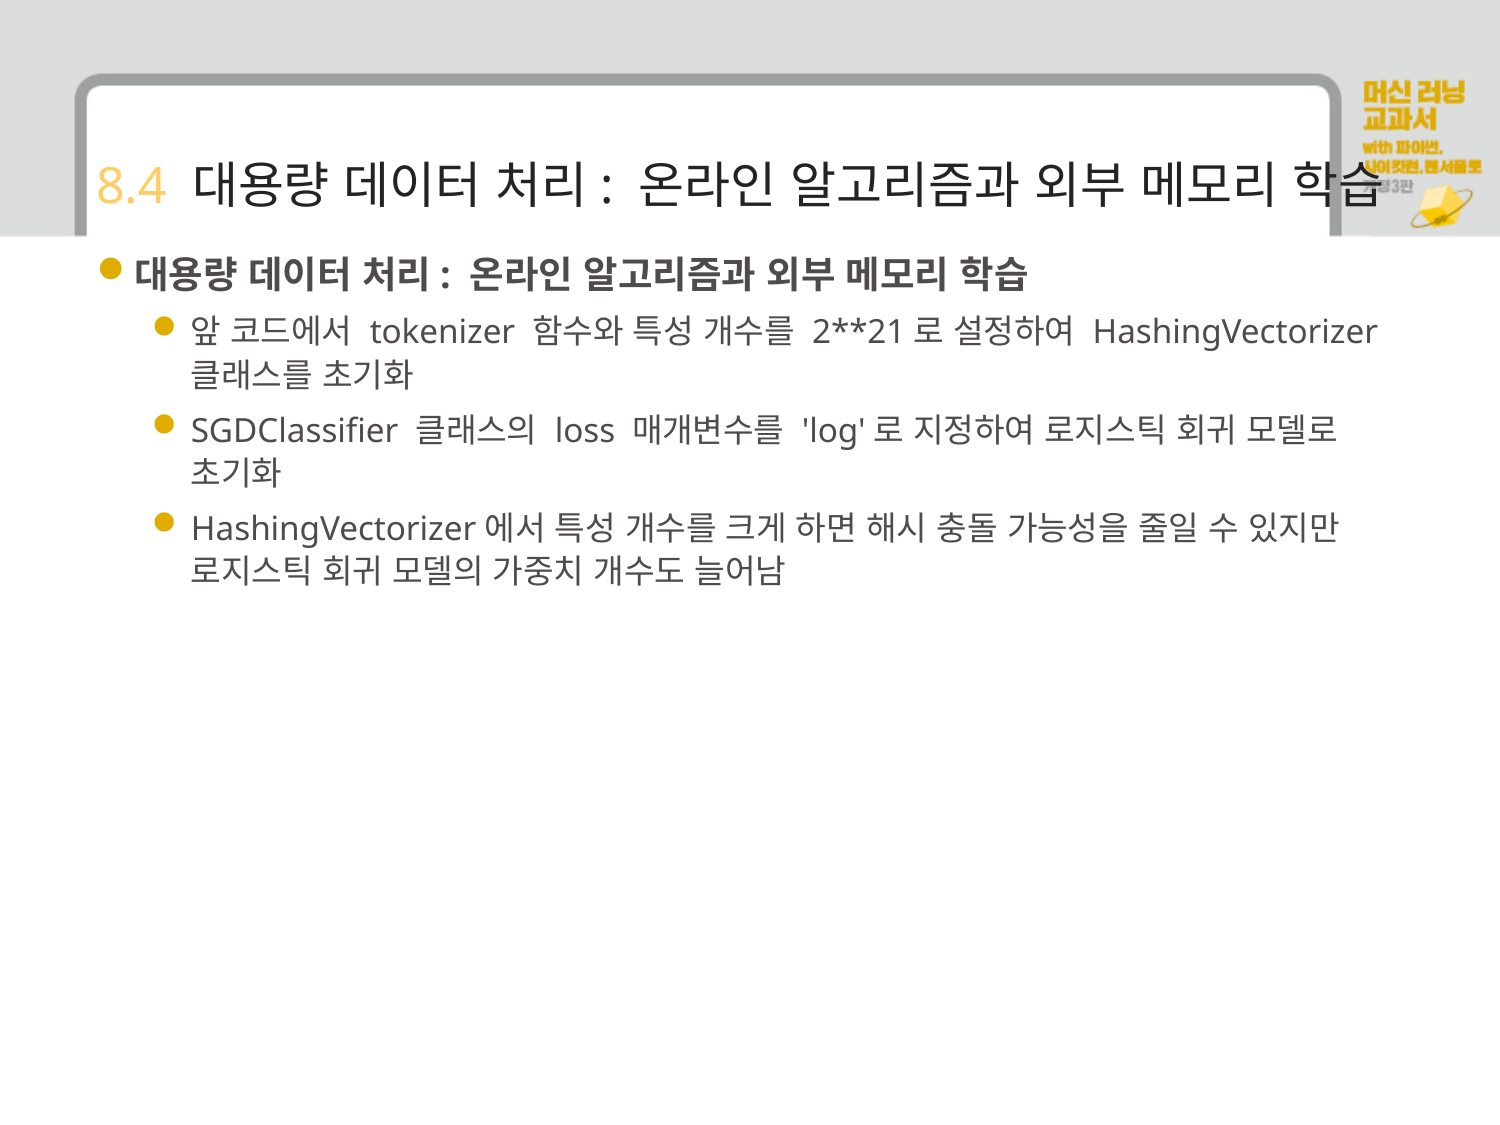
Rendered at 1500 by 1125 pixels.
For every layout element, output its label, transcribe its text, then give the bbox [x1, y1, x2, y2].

list 대용량 데이터 처리: 온라인 알고리즘과 외부 메모리 학습 앞 코드에서 tokenizer 함수와 특성 개수를 2**21로 설정하여 HashingVectorizer 클래스를 초기화 SGDClassifier 클래스의 loss 매개변수를 'log'로 지정하여 로지스틱 회귀 모델로 초기화 HashingVectorizer에서 특성 개수를 크게 하면 해시 충돌 가능성을 줄일 수 있지만 로지스틱 회귀 모델의 가중치 개수도 늘어남 [81, 239, 1412, 1054]
title 8.4 대용량 데이터 처리: 온라인 알고리즘과 외부 메모리 학습 [81, 90, 1412, 222]
picture [0, 0, 1500, 1125]
